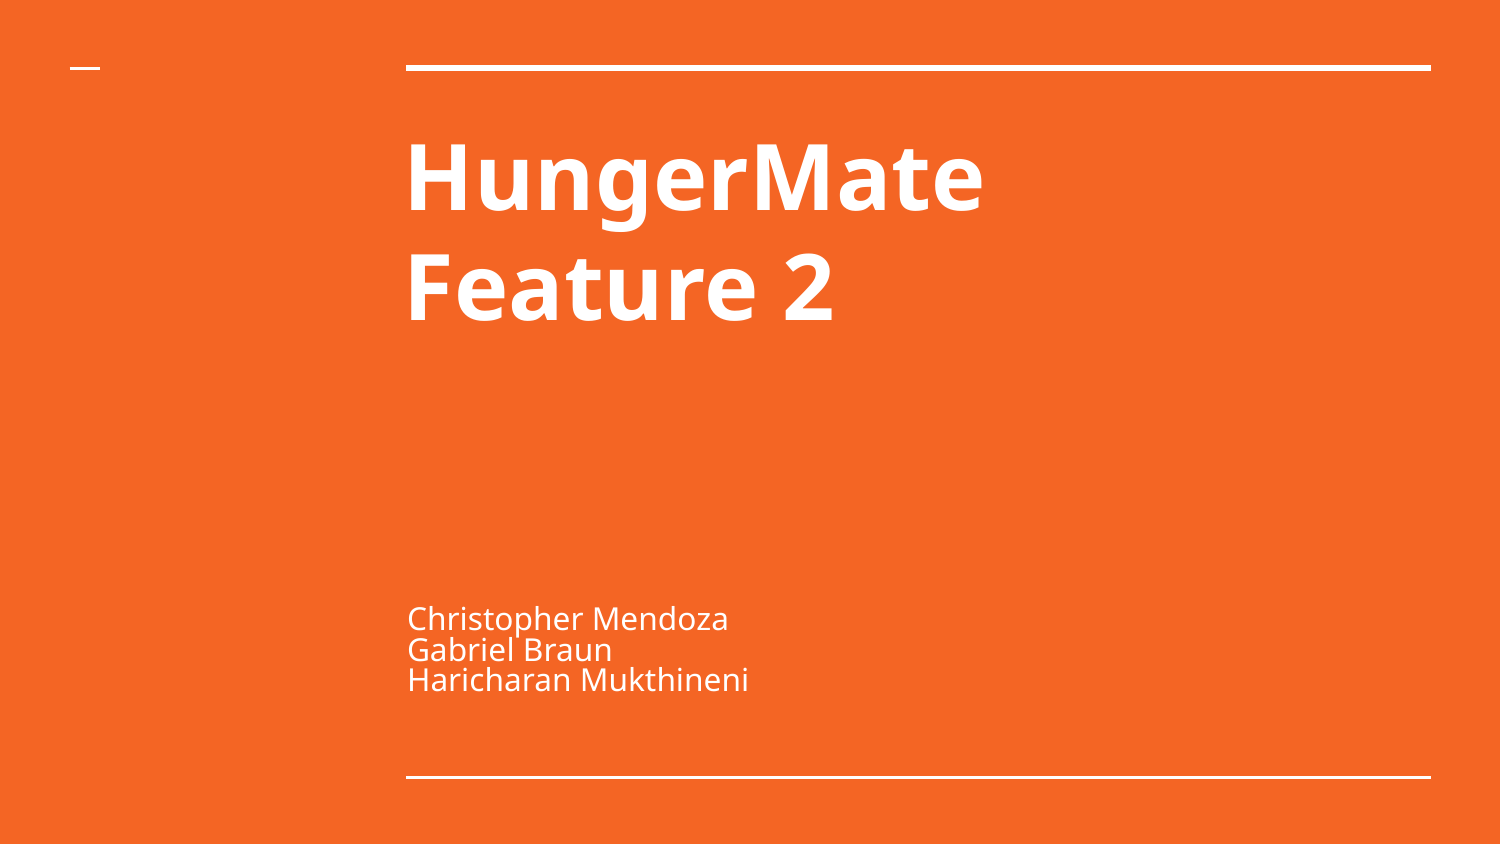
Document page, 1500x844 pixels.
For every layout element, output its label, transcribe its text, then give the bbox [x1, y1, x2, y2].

subtitle Christopher Mendoza Gabriel Braun Haricharan Mukthineni [392, 531, 1431, 735]
title HungerMate Feature 2 [389, 103, 1428, 357]
